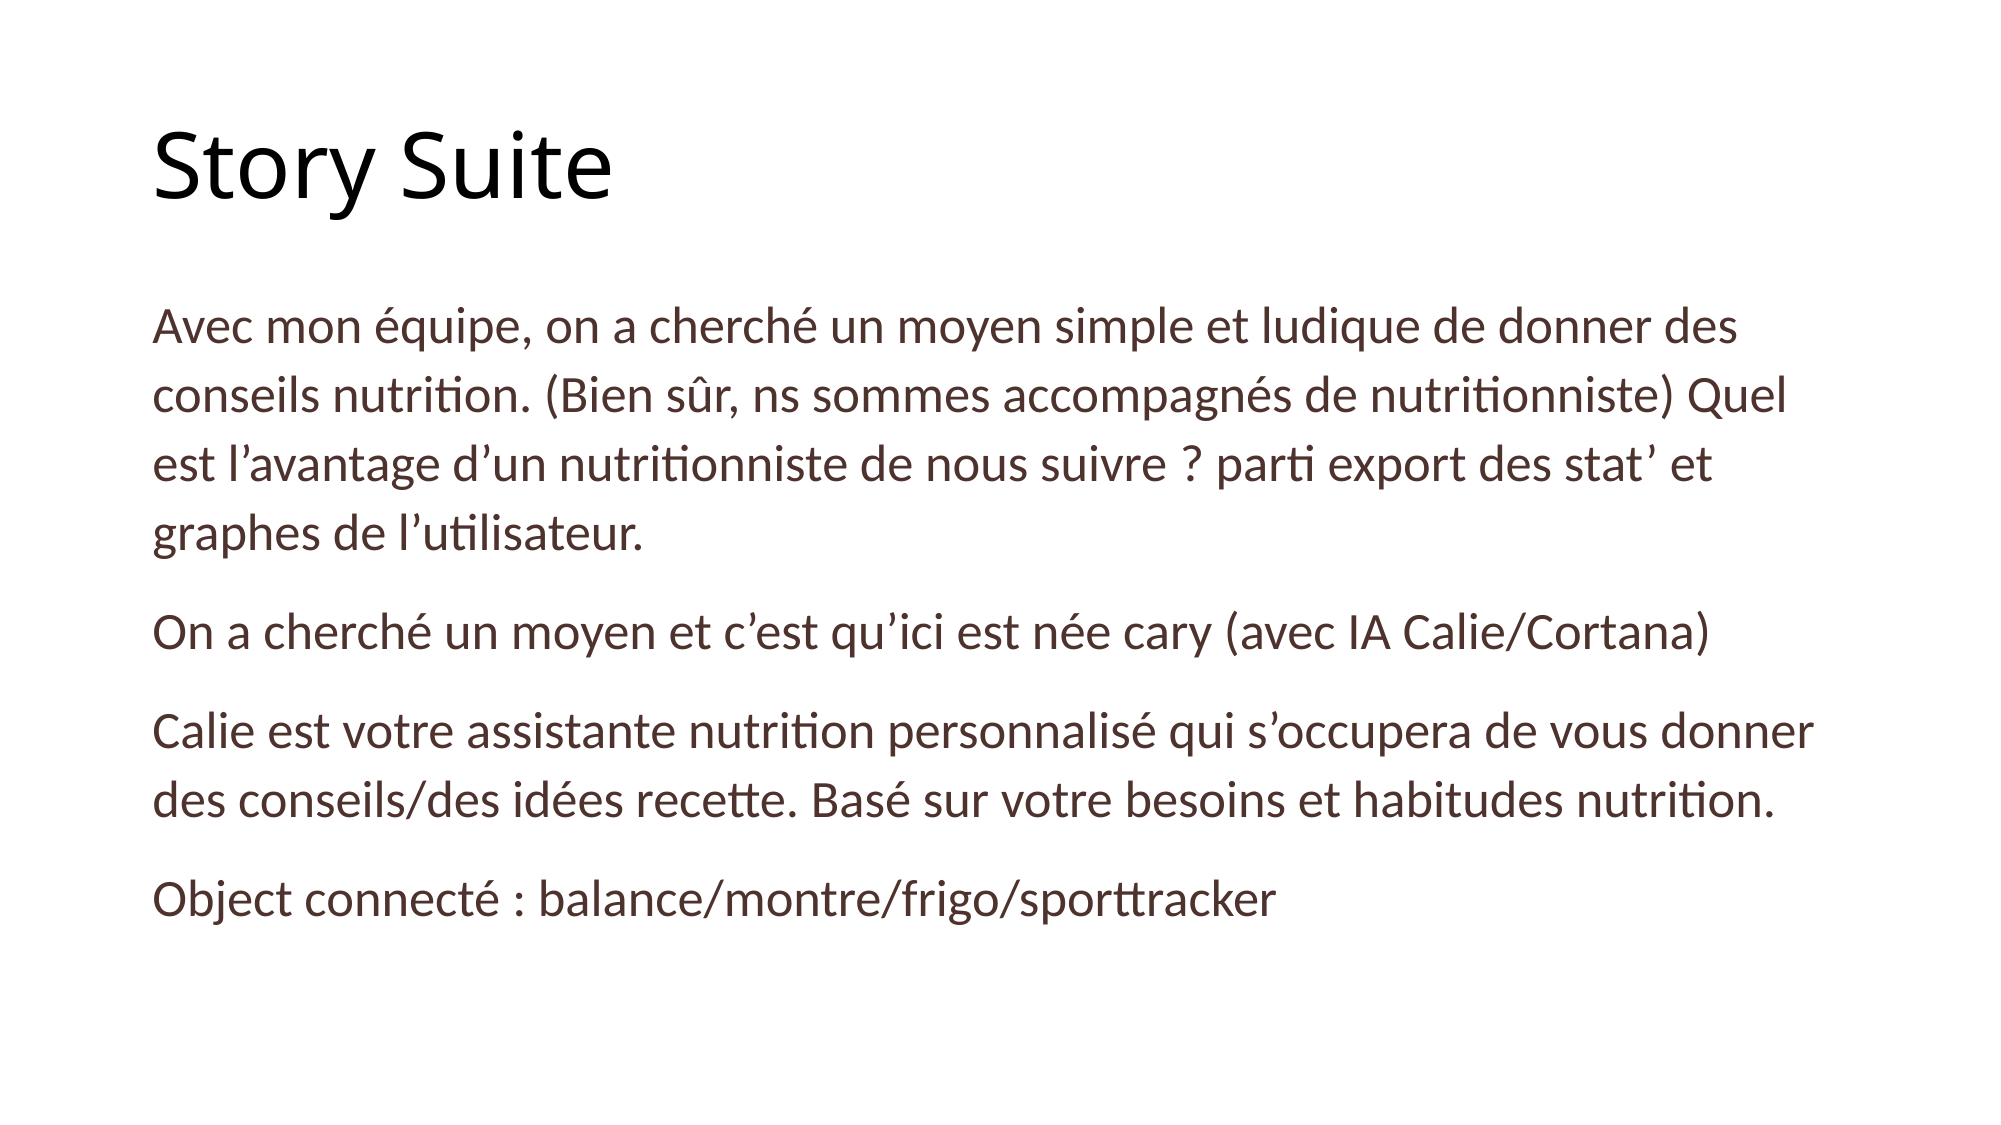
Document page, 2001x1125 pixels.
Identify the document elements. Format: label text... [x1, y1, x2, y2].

title Story Suite [137, 59, 1863, 277]
list Avec mon équipe, on a cherché un moyen simple et ludique de donner des conseils nutrition. (Bien sûr, ns sommes accompagnés de nutritionniste) Quel est l’avantage d’un nutritionniste de nous suivre ? parti export des stat’ et graphes de l’utilisateur. On a cherché un moyen et c’est qu’ici est née cary (avec IA Calie/Cortana) Calie est votre assistante nutrition personnalisé qui s’occupera de vous donner des conseils/des idées recette. Basé sur votre besoins et habitudes nutrition. Object connecté : balance/montre/frigo/sporttracker [137, 277, 1863, 992]
